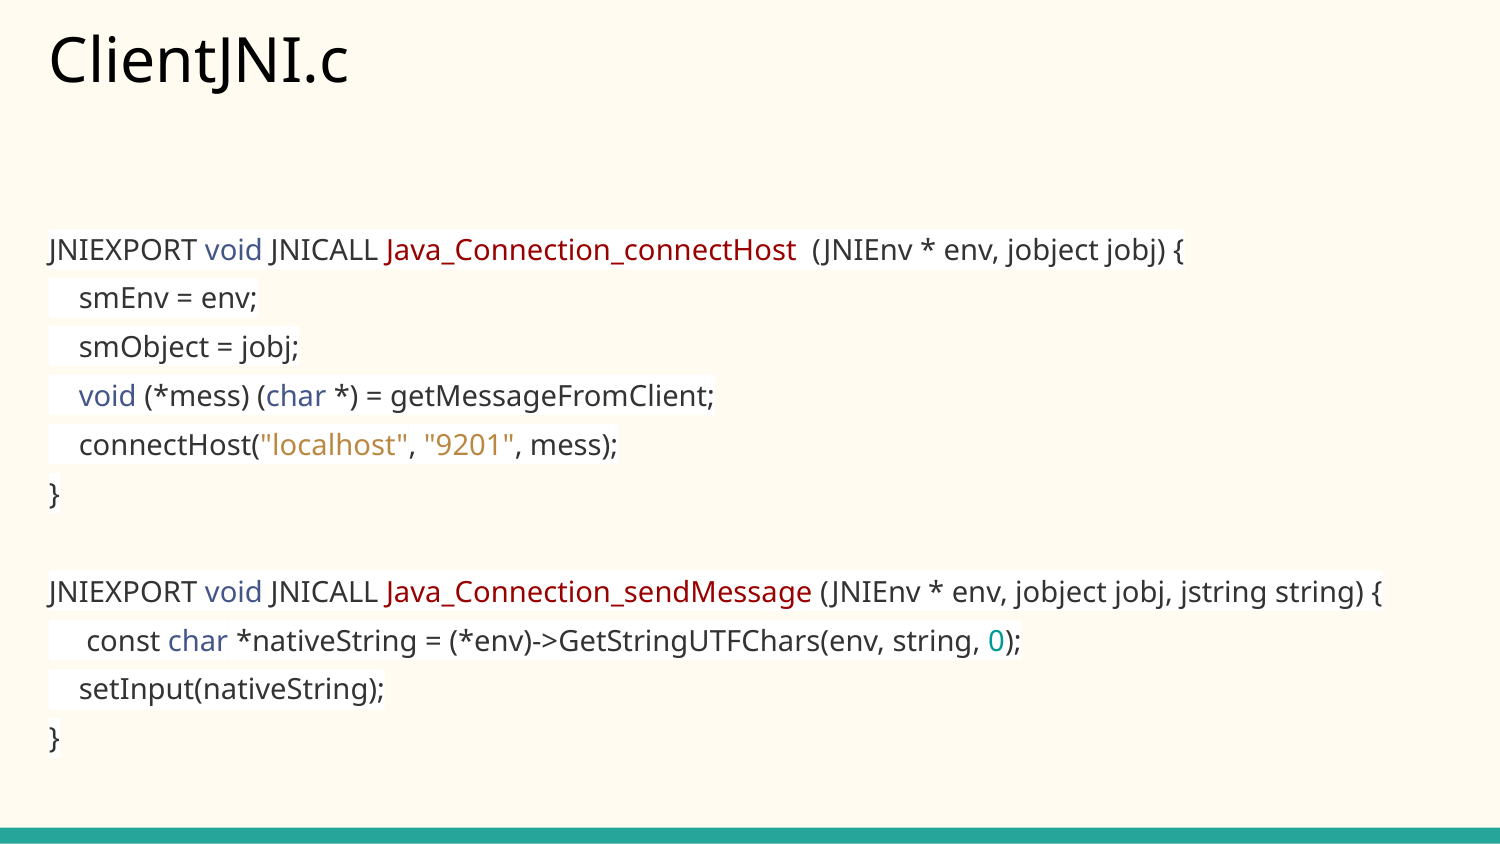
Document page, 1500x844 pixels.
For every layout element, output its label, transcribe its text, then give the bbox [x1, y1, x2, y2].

title ClientJNI.c [33, 4, 1432, 106]
list JNIEXPORT void JNICALL Java_Connection_connectHost (JNIEnv * env, jobject jobj) { smEnv = env; smObject = jobj; void (*mess) (char *) = getMessageFromClient; connectHost("localhost", "9201", mess); } JNIEXPORT void JNICALL Java_Connection_sendMessage (JNIEnv * env, jobject jobj, jstring string) { const char *nativeString = (*env)->GetStringUTFChars(env, string, 0); setInput(nativeString); } [33, 201, 1432, 760]
